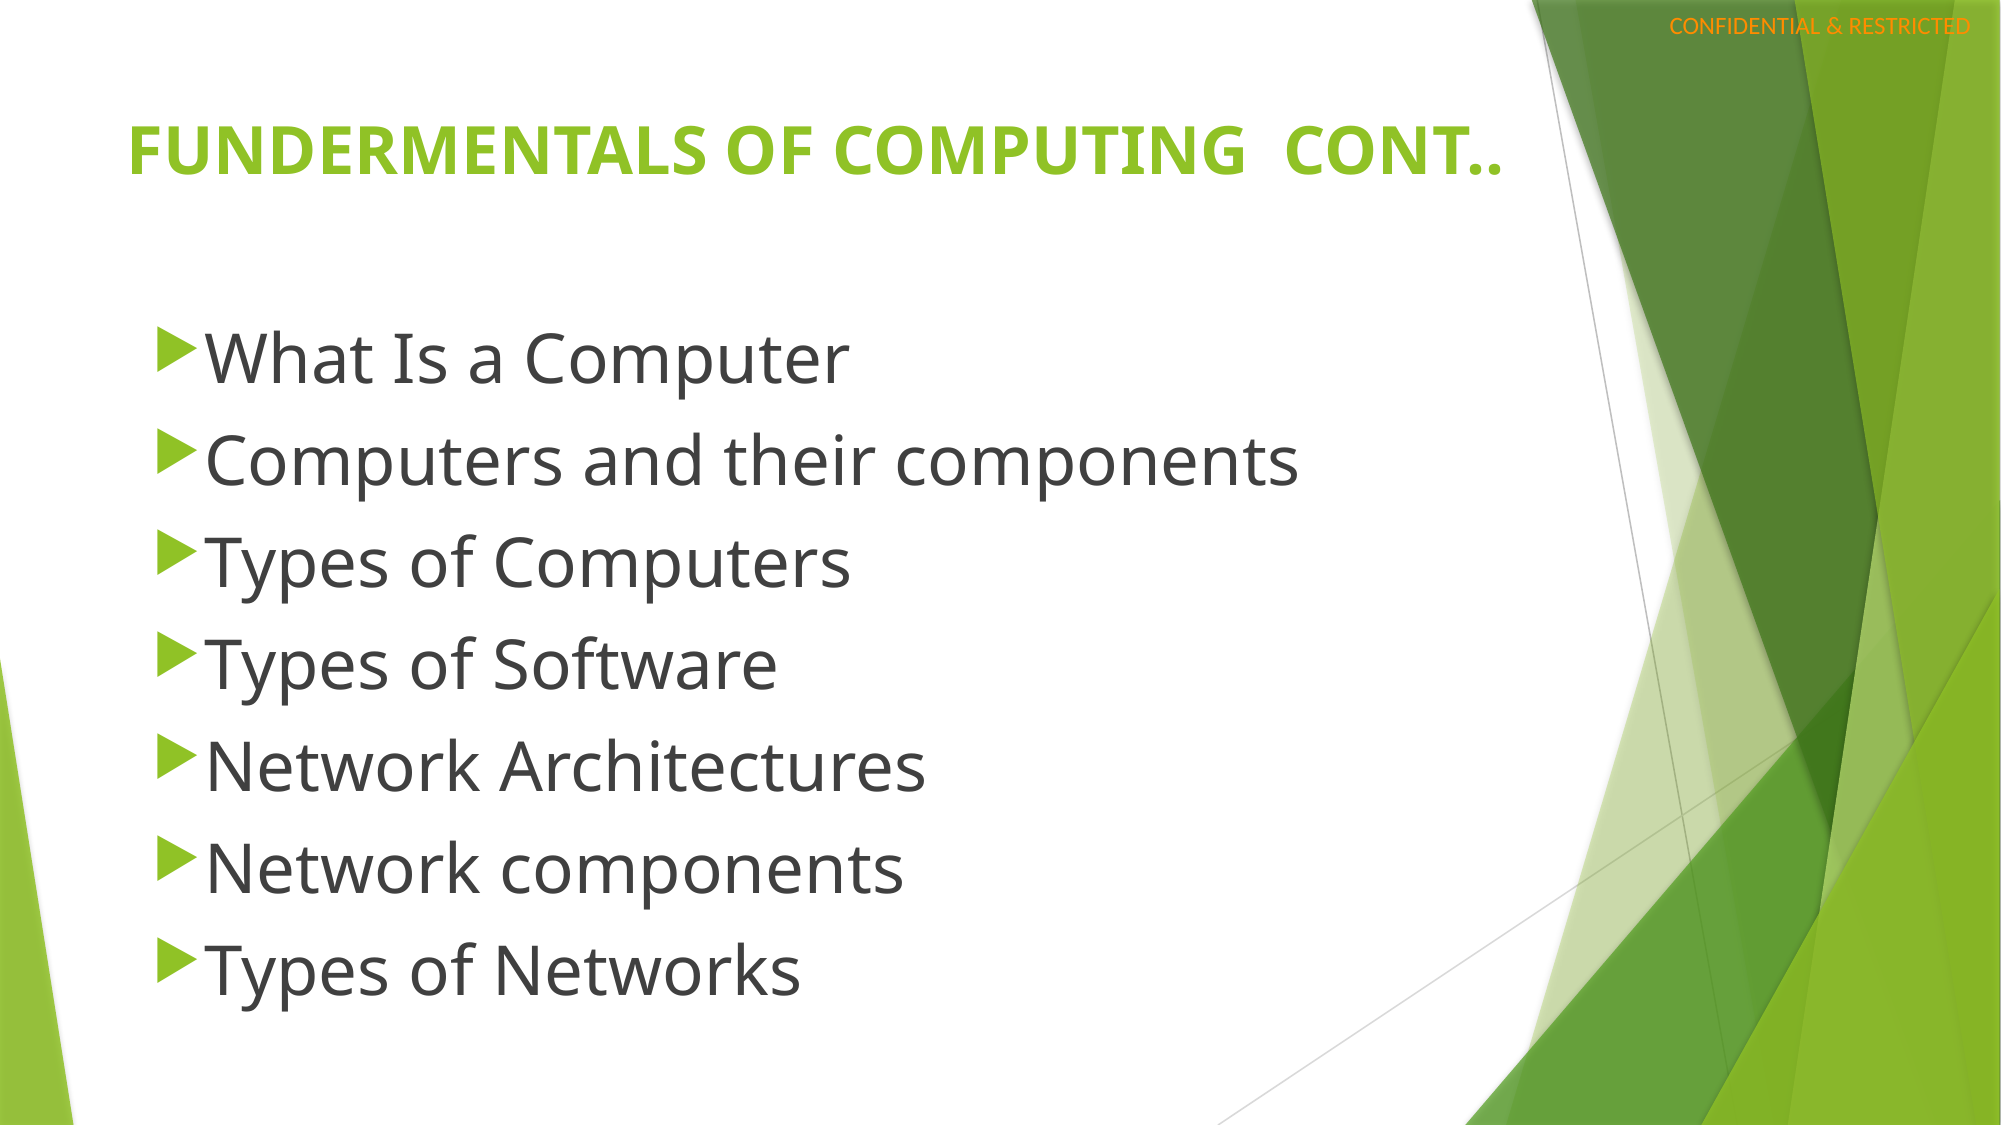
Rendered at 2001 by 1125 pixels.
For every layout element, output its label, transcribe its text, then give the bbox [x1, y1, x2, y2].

list What Is a Computer Computers and their components Types of Computers Types of Software Network Architectures Network components Types of Networks [137, 307, 1863, 1022]
title FUNDERMENTALS OF COMPUTING CONT.. [111, 99, 1522, 317]
